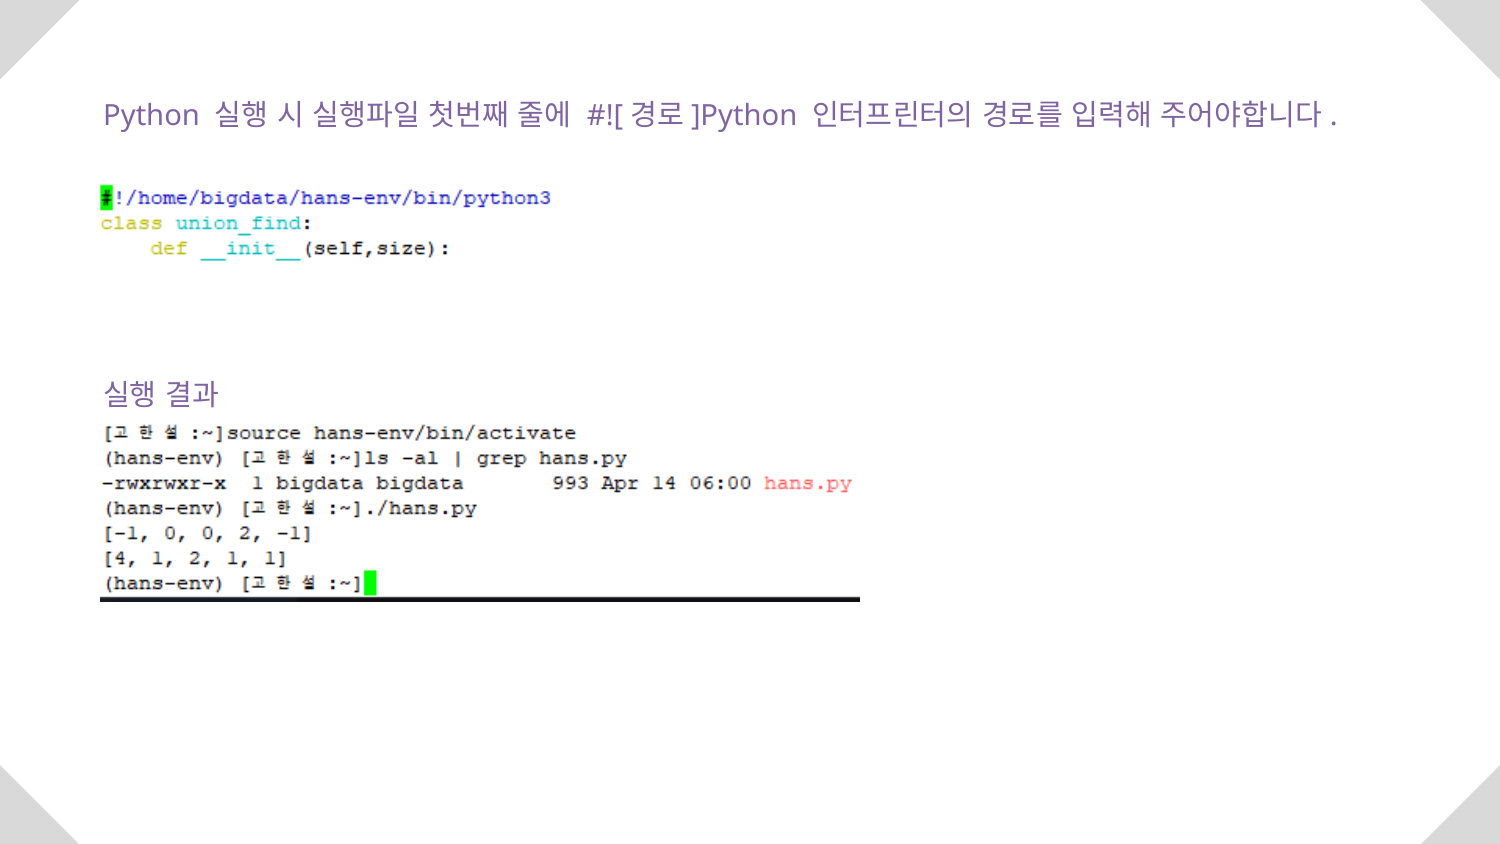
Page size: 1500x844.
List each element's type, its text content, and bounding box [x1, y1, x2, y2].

text_box [0, 763, 81, 844]
text_box Python 실행 시 실행파일 첫번째 줄에 #![경로]Python 인터프린터의 경로를 입력해 주어야합니다. 실행 결과 [88, 54, 1365, 454]
text_box [0, 0, 82, 82]
text_box [1418, 763, 1500, 844]
picture [99, 179, 558, 264]
picture [100, 422, 861, 603]
text_box [1418, 0, 1500, 82]
